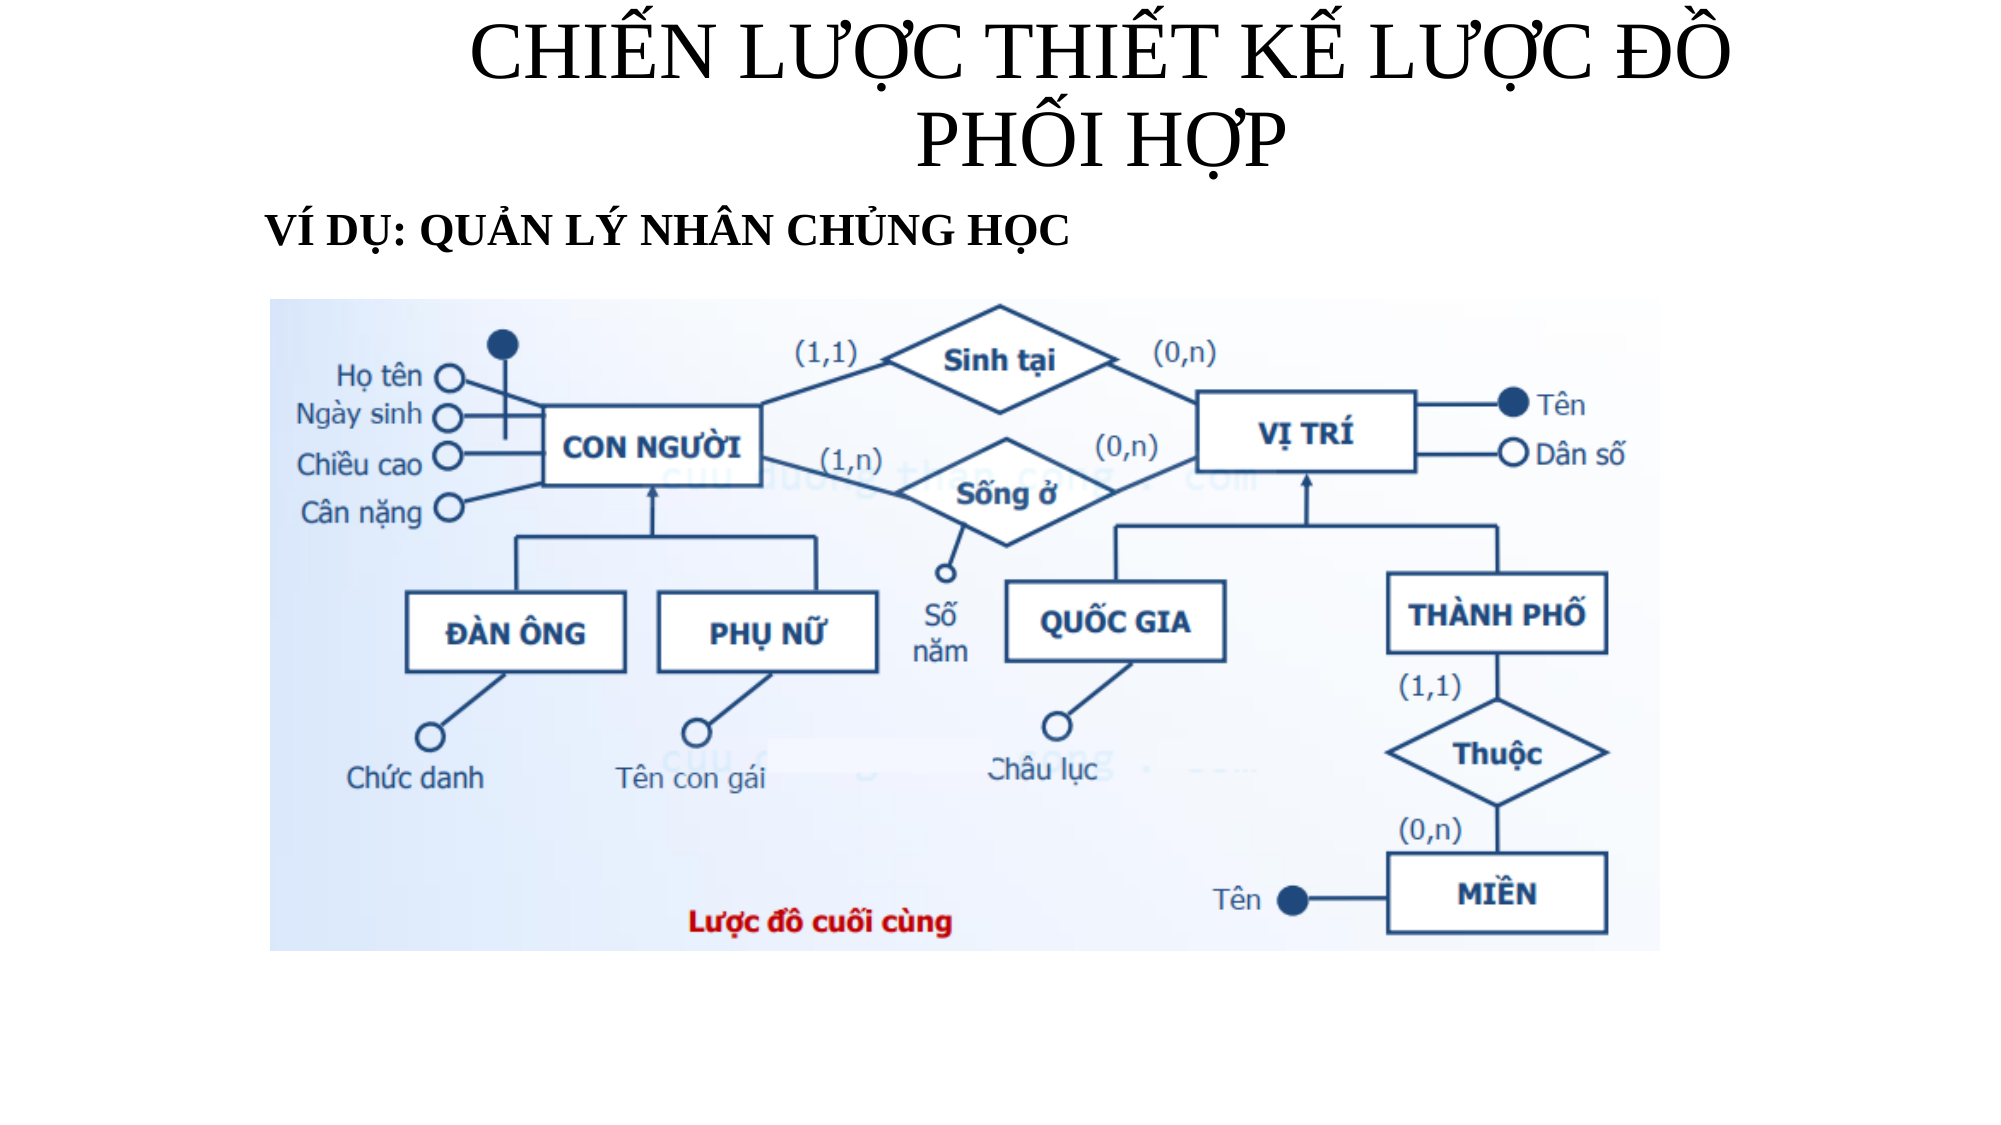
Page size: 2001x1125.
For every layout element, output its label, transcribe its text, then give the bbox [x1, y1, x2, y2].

picture [270, 299, 1660, 951]
text_box VÍ DỤ: QUẢN LÝ NHÂN CHỦNG HỌC [249, 192, 1150, 262]
title CHIẾN LƯỢC THIẾT KẾ LƯỢC ĐỒ PHỐI HỢP [249, 0, 1955, 193]
